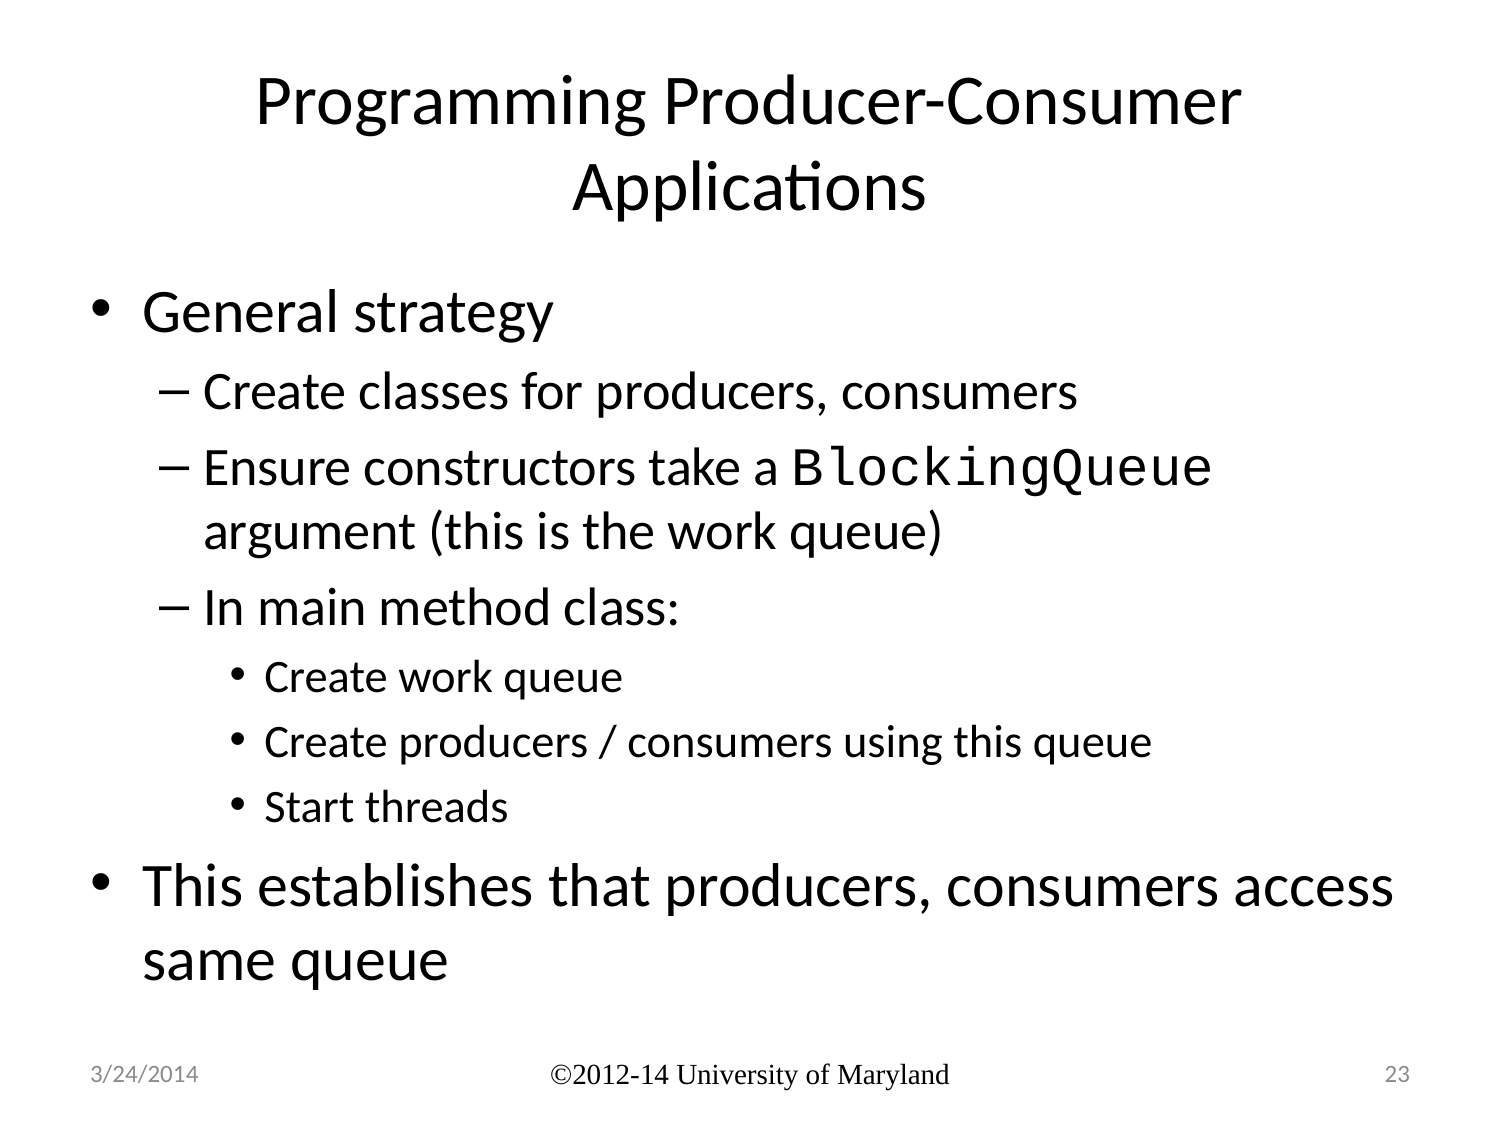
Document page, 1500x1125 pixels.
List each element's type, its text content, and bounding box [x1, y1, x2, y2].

list General strategy Create classes for producers, consumers Ensure constructors take a BlockingQueue argument (this is the work queue) In main method class: Create work queue Create producers / consumers using this queue Start threads This establishes that producers, consumers access same queue [75, 262, 1425, 1005]
title Programming Producer-Consumer Applications [75, 45, 1425, 233]
footer ©2012-14 University of Maryland [512, 1042, 988, 1103]
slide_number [75, 1042, 425, 1103]
slide_number 23 [1074, 1042, 1425, 1103]
